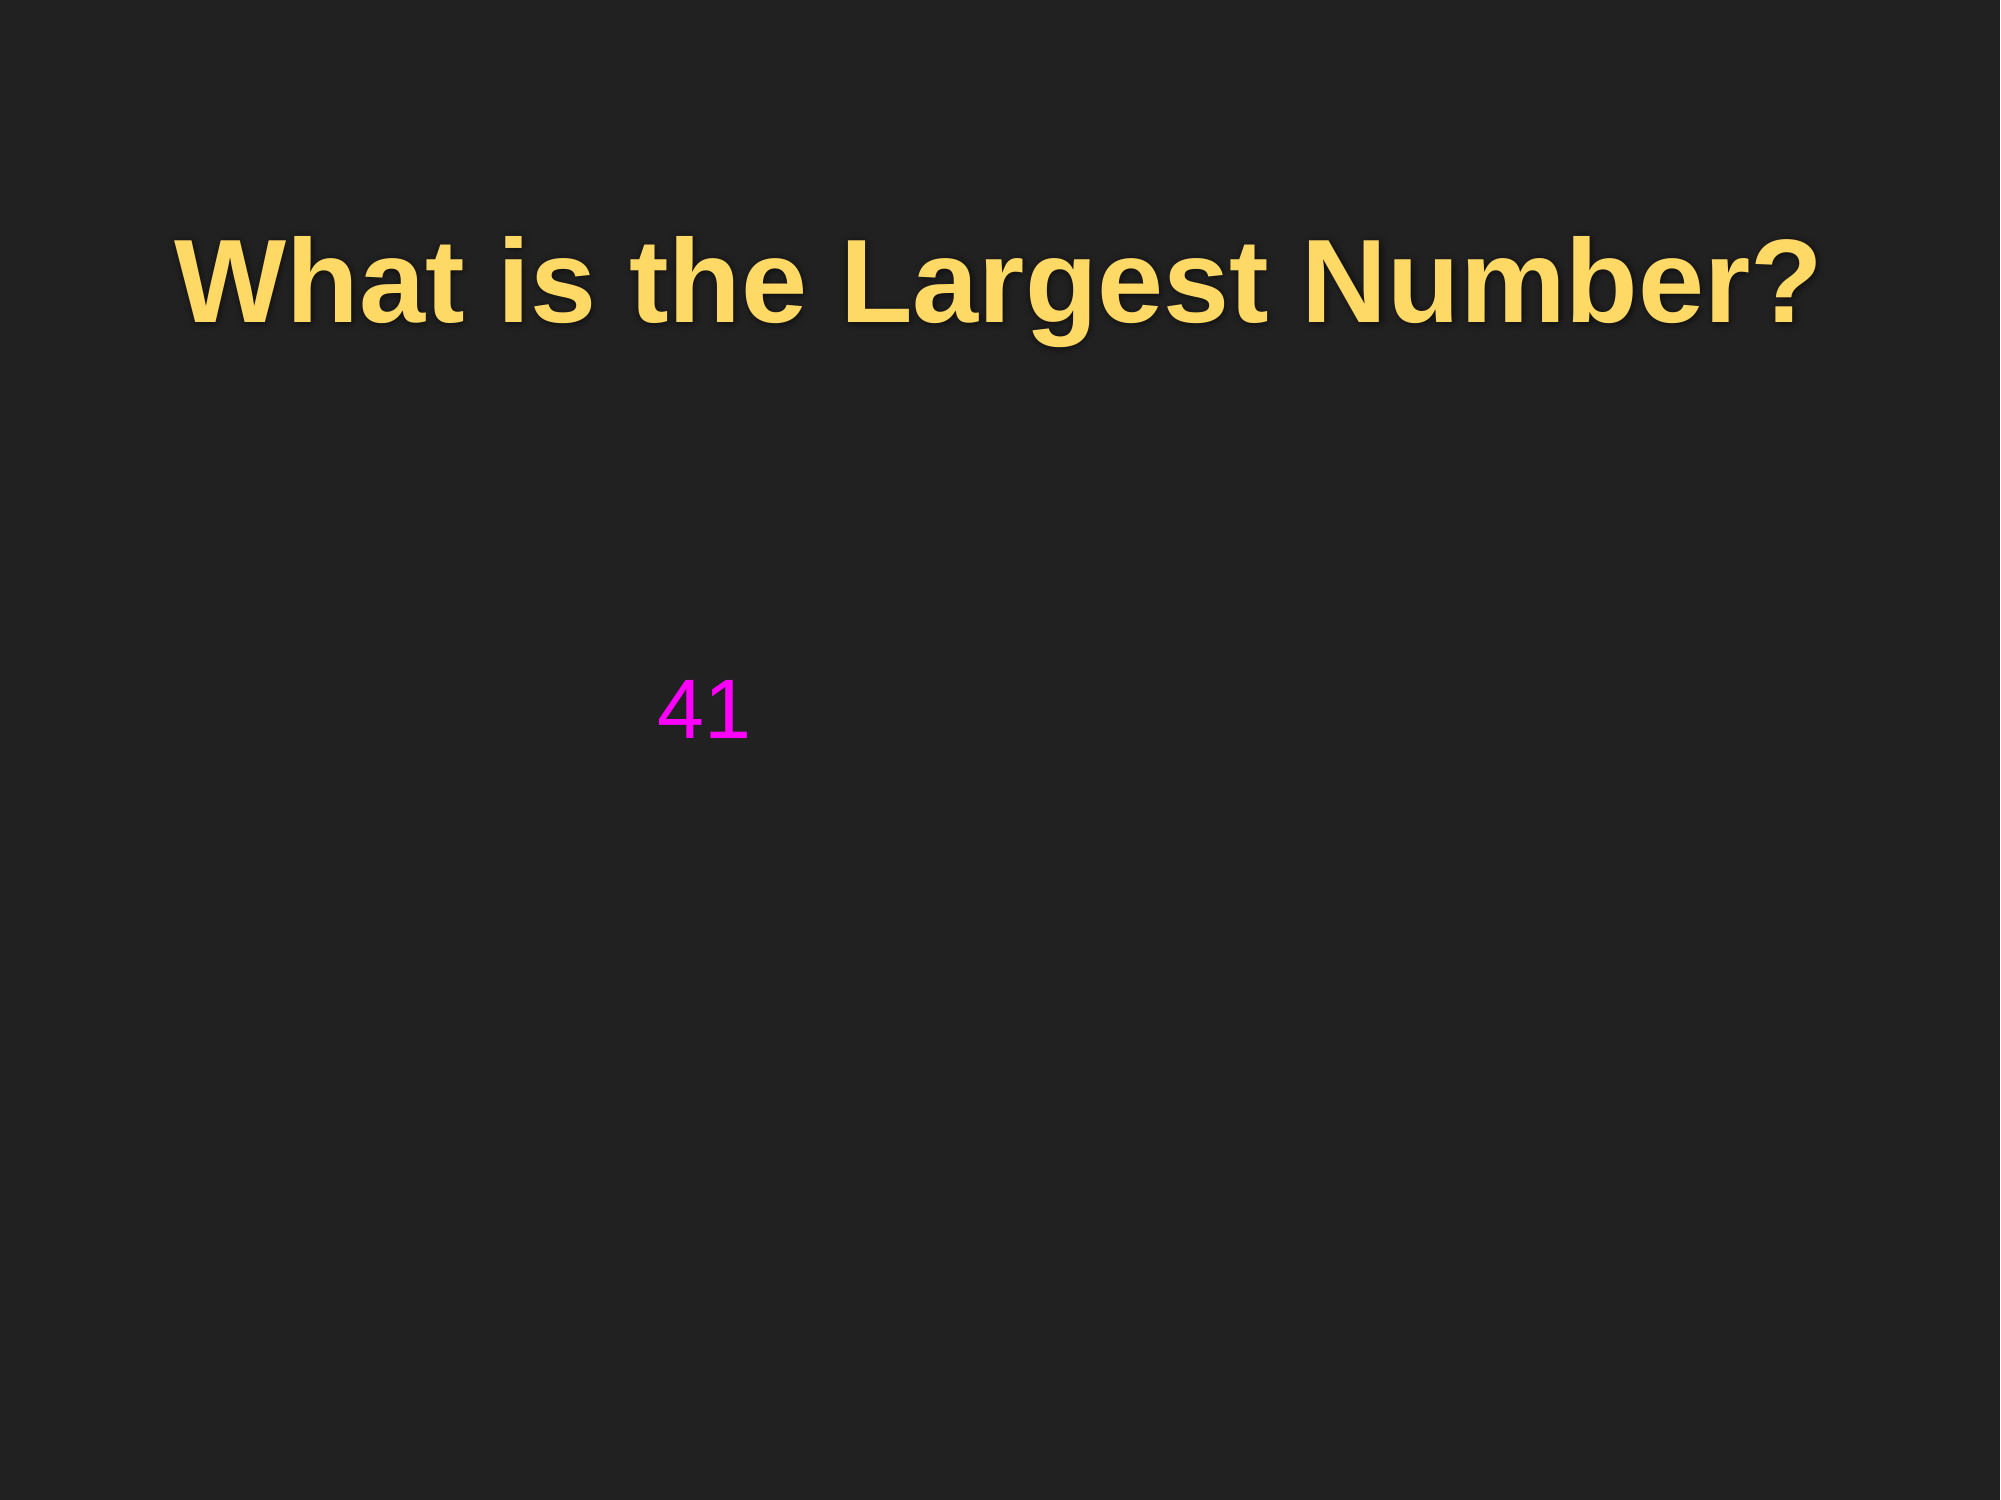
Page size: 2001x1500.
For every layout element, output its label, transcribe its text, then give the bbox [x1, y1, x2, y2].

title What is the Largest Number? [142, 134, 1857, 417]
text_box 41 [657, 631, 781, 777]
